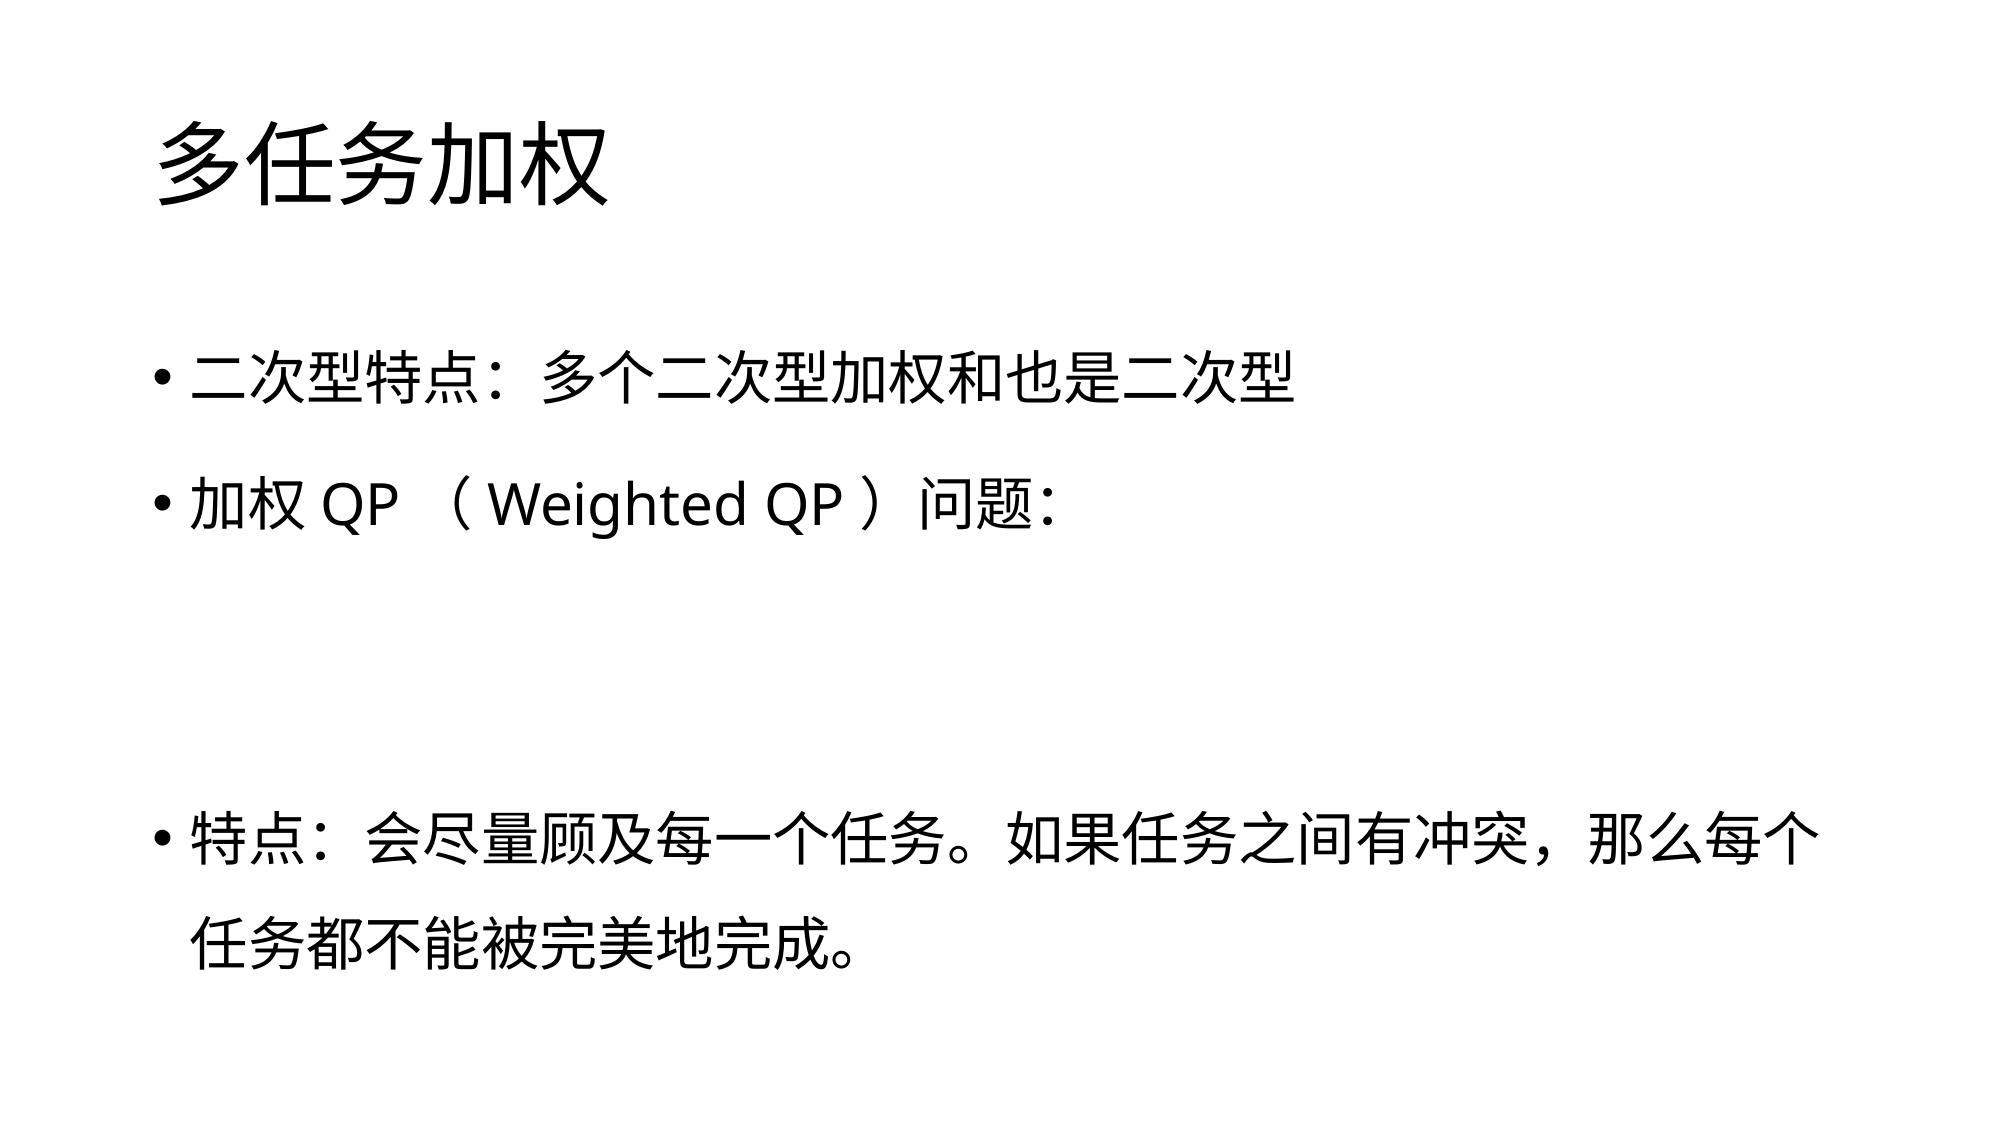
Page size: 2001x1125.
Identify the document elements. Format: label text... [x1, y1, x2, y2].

title 多任务加权 [137, 59, 1863, 278]
